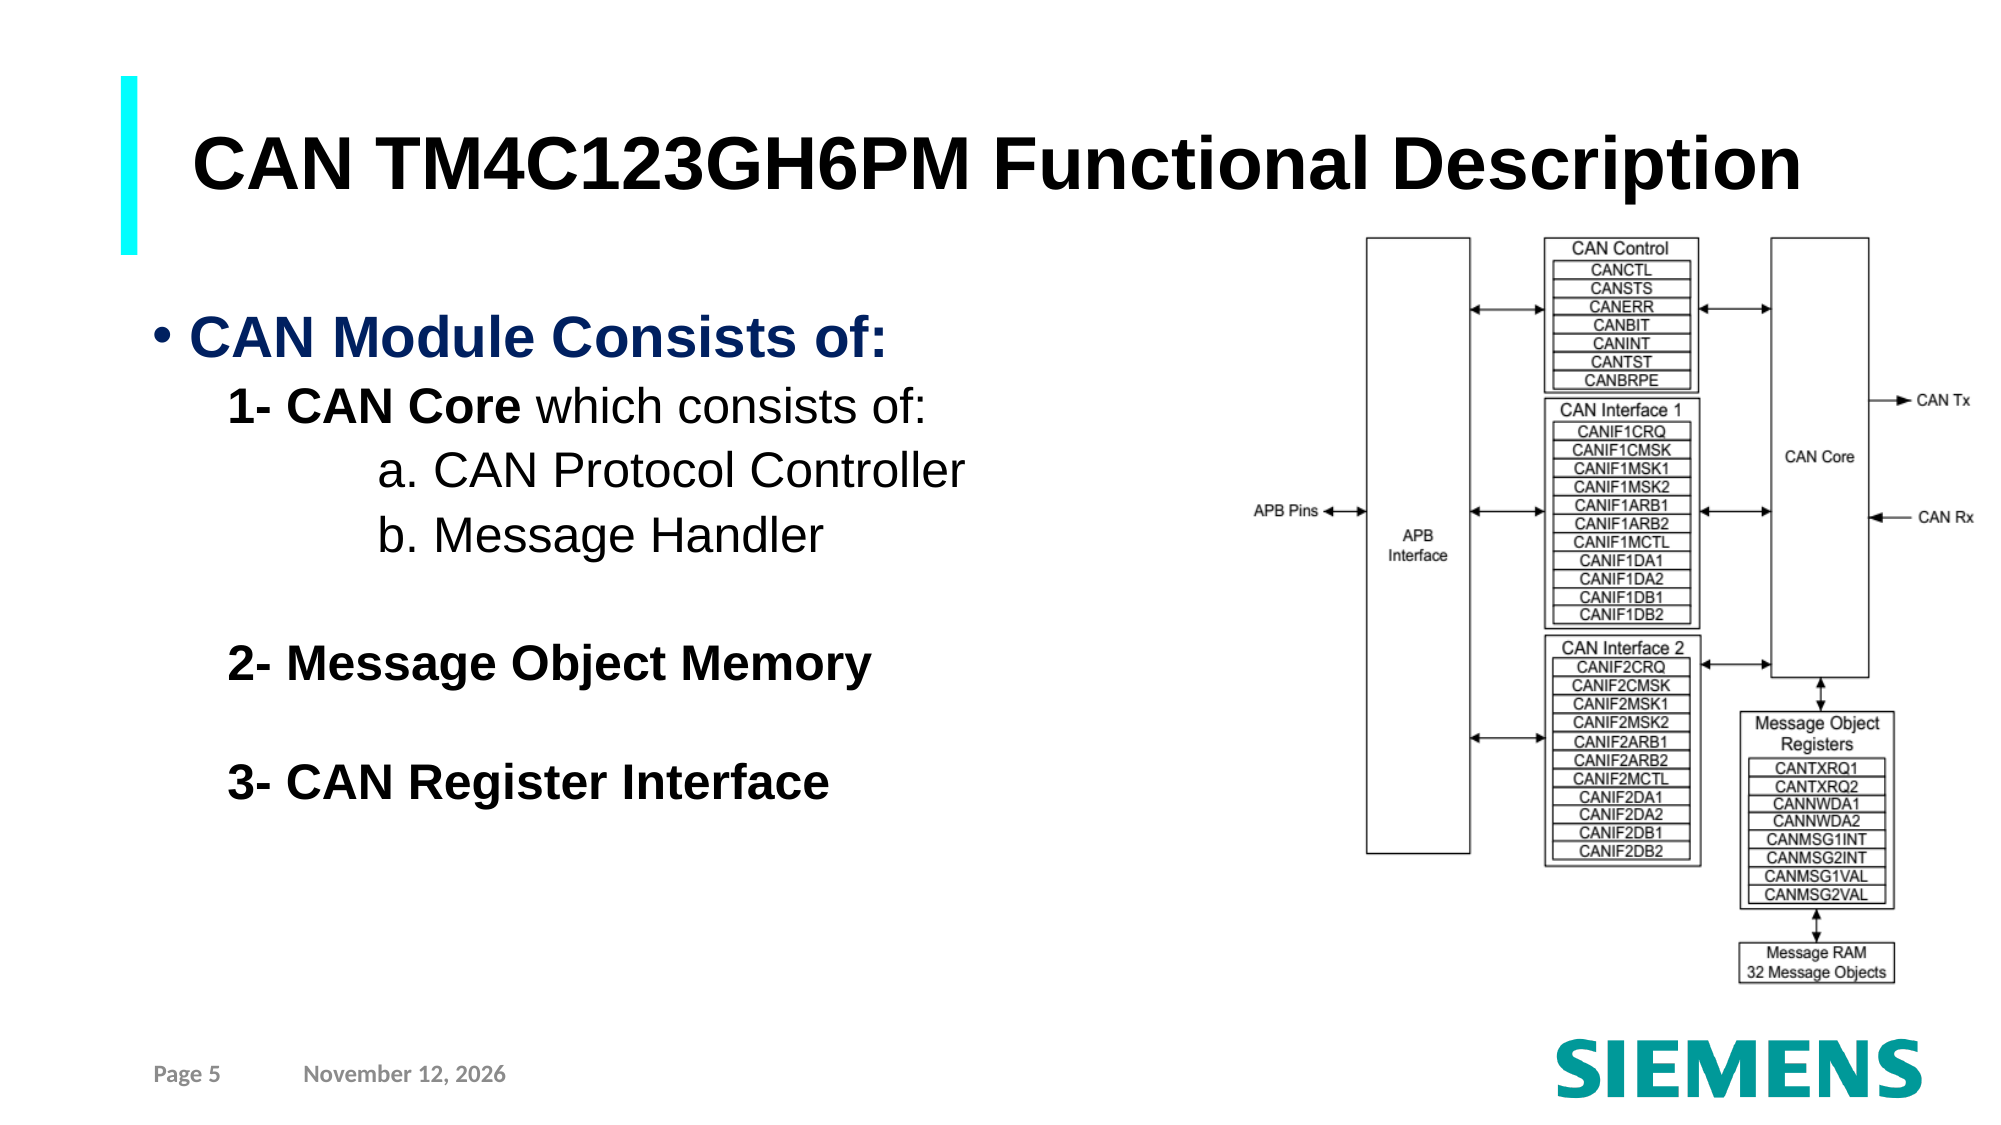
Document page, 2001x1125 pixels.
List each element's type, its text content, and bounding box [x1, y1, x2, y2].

list CAN Module Consists of: 1- CAN Core which consists of: a. CAN Protocol Controller b. Message Handler 2- Message Object Memory 3- CAN Register Interface [137, 299, 1250, 854]
picture [1250, 231, 1978, 999]
picture [120, 76, 138, 255]
text_box CAN TM4C123GH6PM Functional Description [177, 107, 2000, 212]
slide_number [288, 1042, 739, 1103]
picture [1555, 1032, 1923, 1106]
slide_number Page 5 [120, 1042, 237, 1103]
